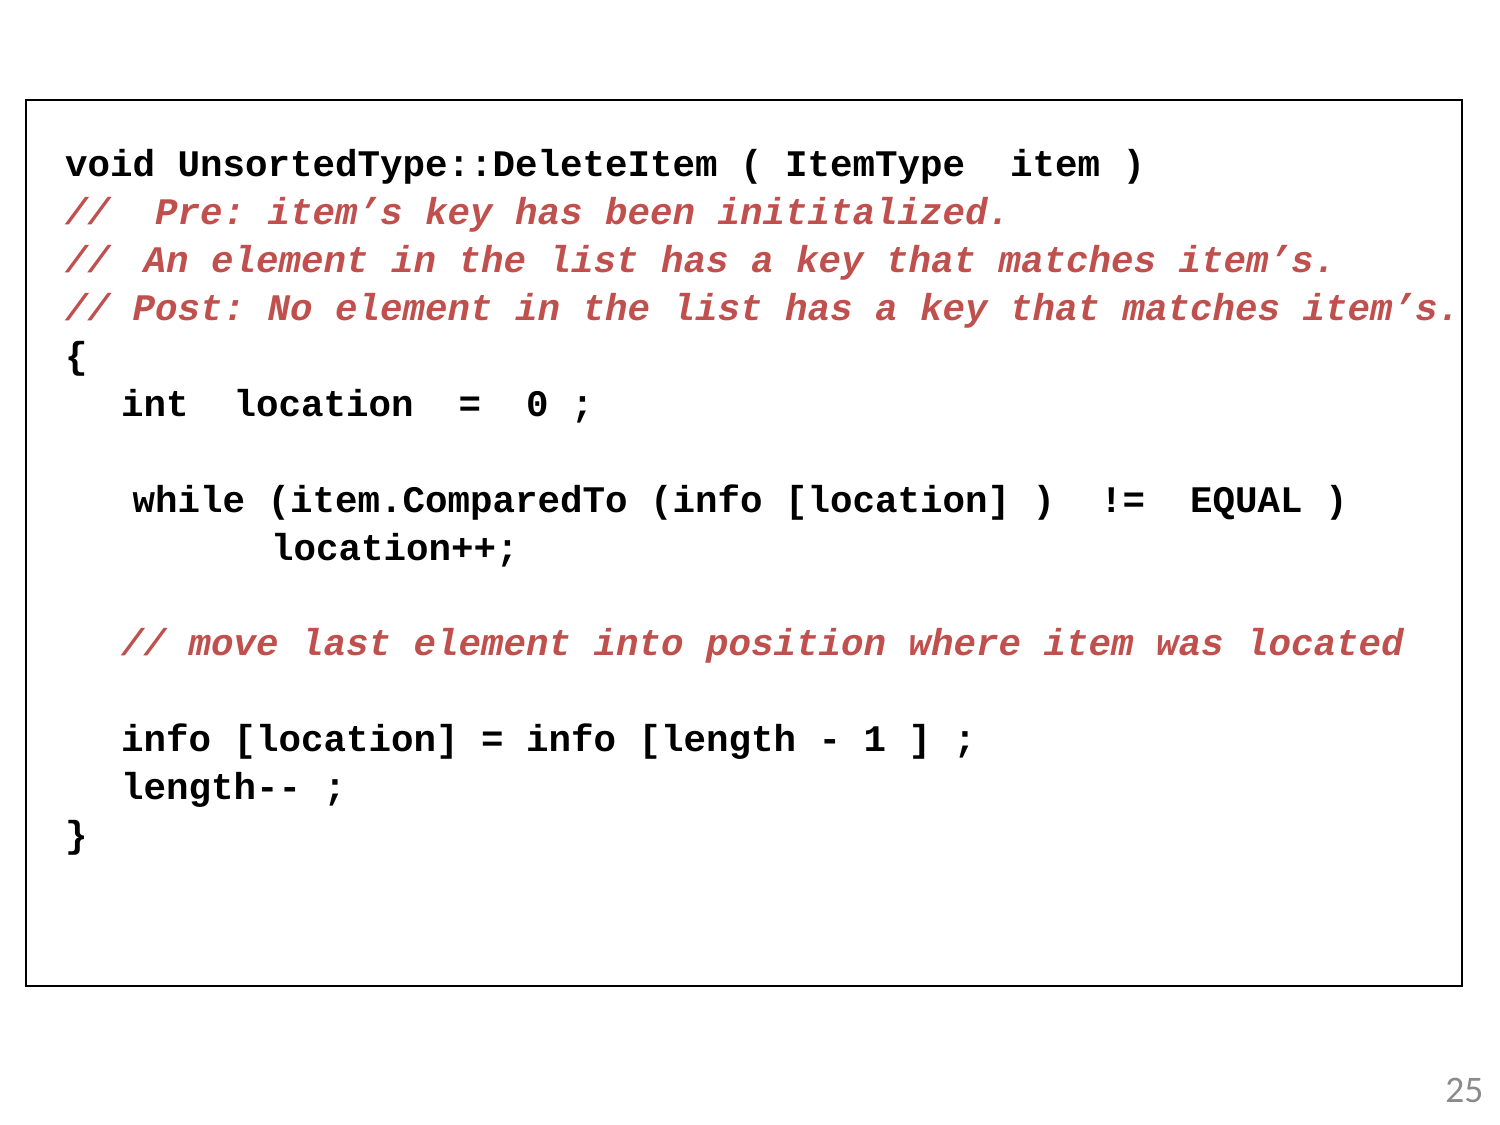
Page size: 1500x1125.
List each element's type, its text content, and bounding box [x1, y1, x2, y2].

list void UnsortedType::DeleteItem ( ItemType item ) // Pre: item’s key has been inititalized. // An element in the list has a key that matches item’s. // Post: No element in the list has a key that matches item’s. { int location = 0 ; while (item.ComparedTo (info [location] ) != EQUAL ) location++; // move last element into position where item was located info [location] = info [length - 1 ] ; length-- ; } [50, 136, 1488, 953]
text_box [25, 99, 1463, 987]
slide_number 25 [1185, 1050, 1499, 1125]
